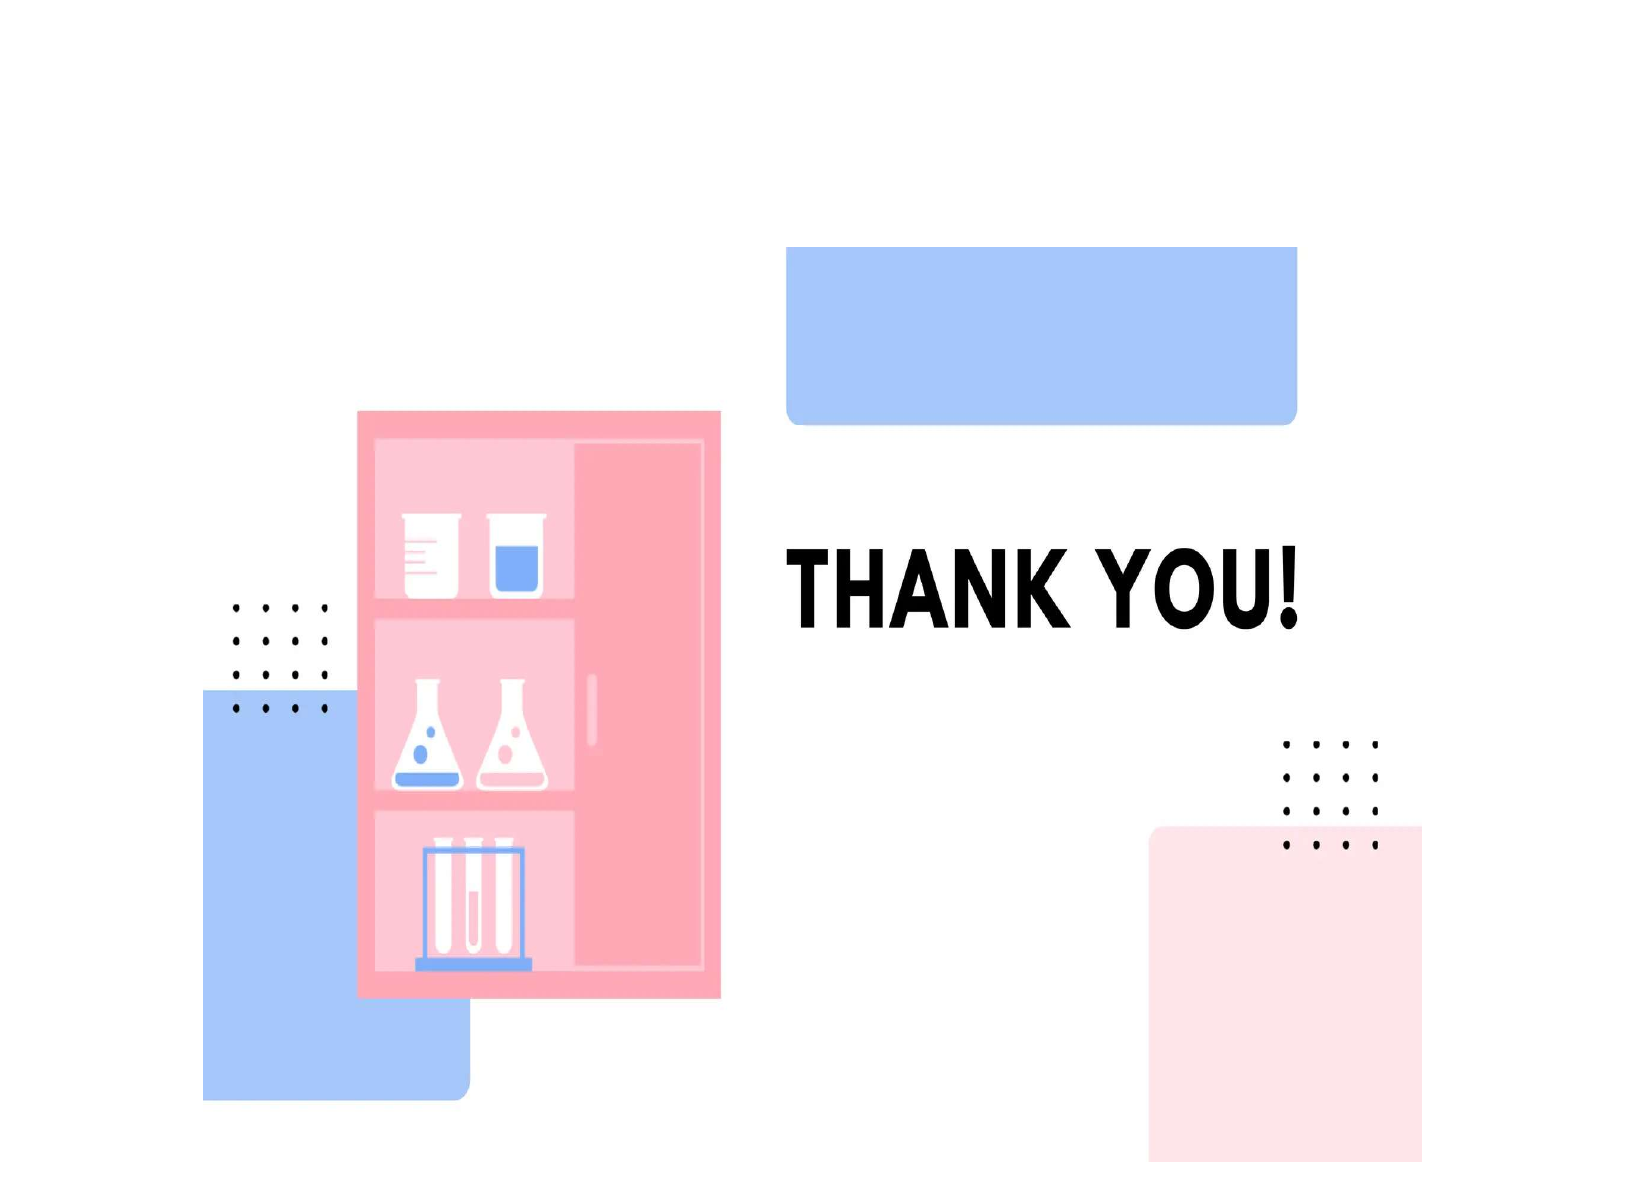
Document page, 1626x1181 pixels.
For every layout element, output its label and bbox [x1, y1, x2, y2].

picture [202, 247, 1423, 1163]
